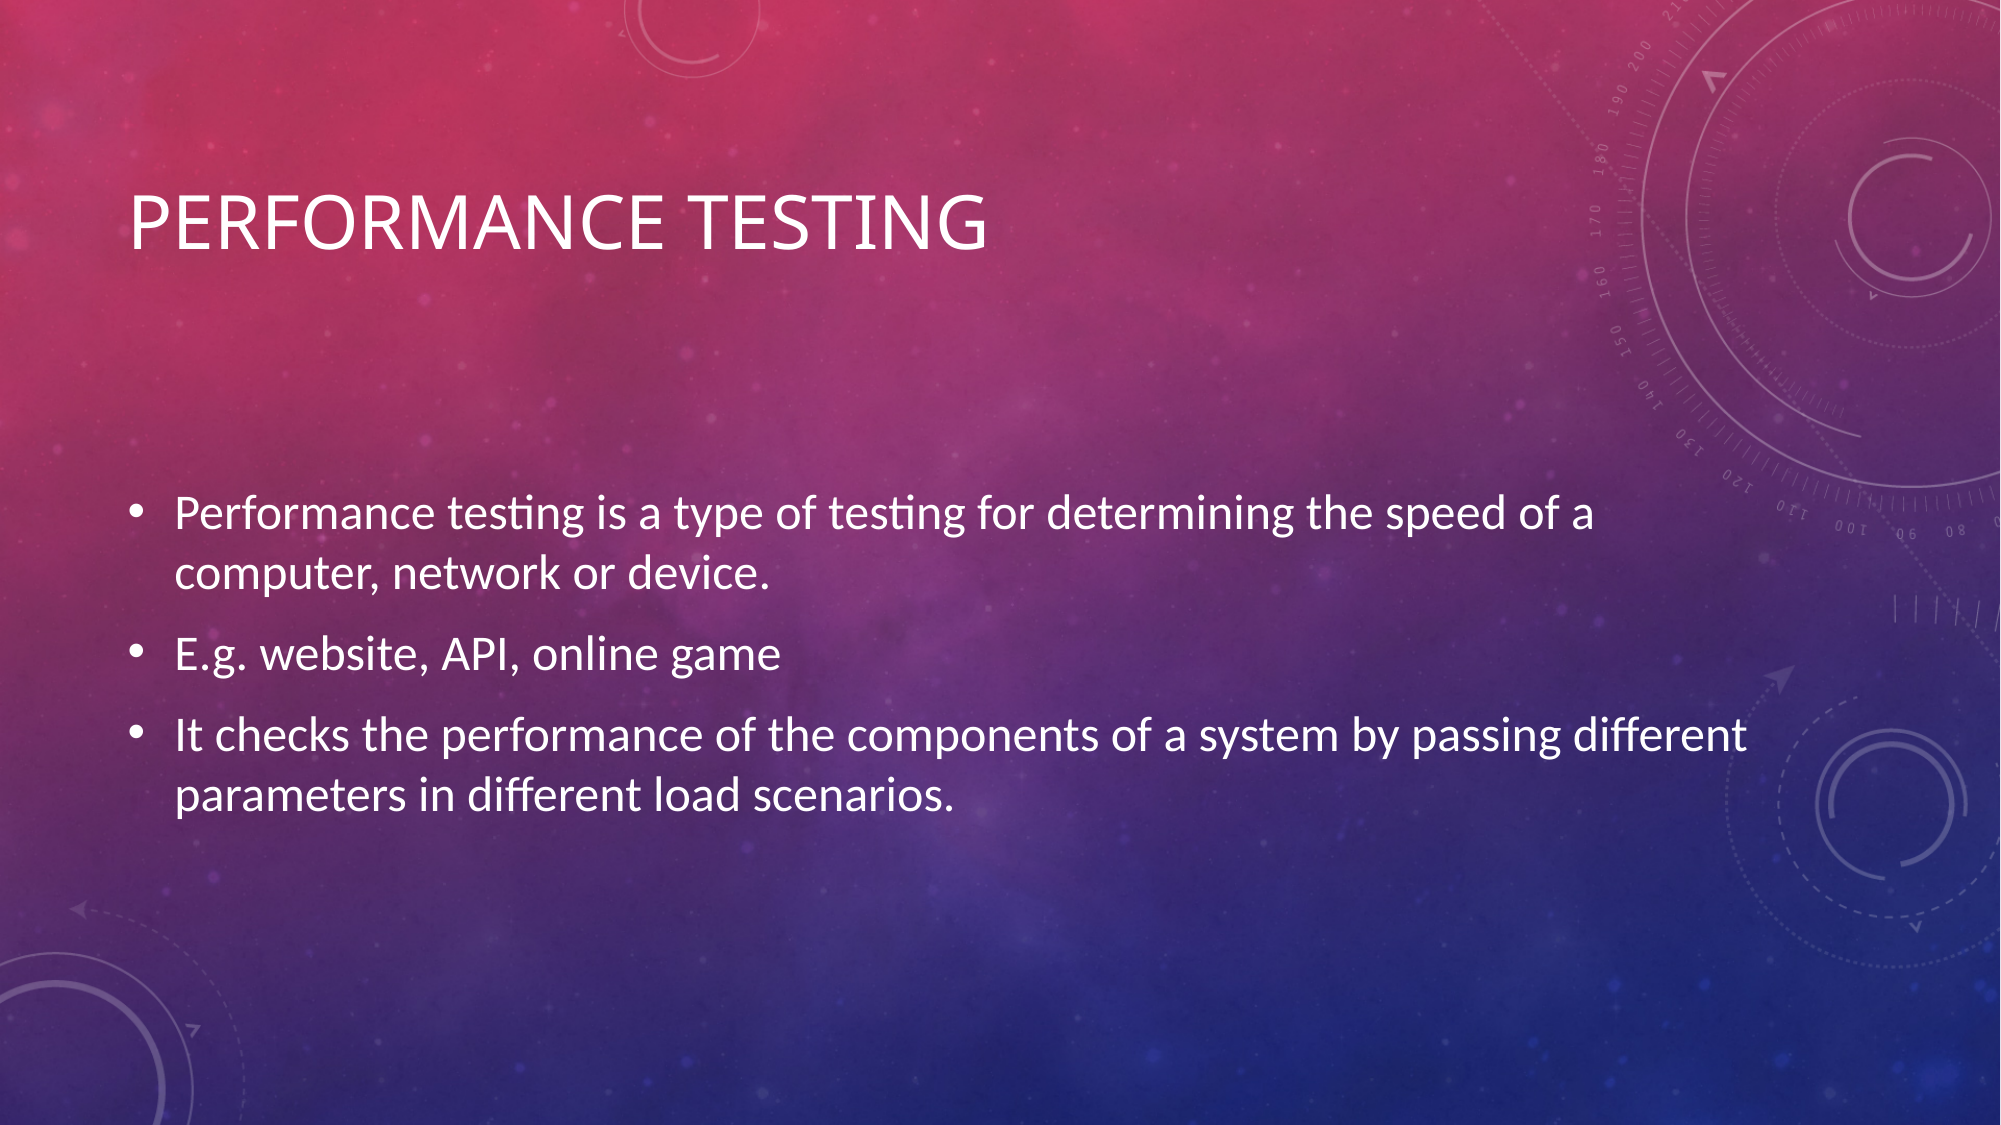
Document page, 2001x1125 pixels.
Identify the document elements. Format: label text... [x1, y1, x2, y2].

list Performance testing is a type of testing for determining the speed of a computer, network or device. E.g. website, API, online game It checks the performance of the components of a system by passing different parameters in different load scenarios. [112, 351, 1775, 950]
title Performance testing [112, 99, 1775, 339]
picture [0, 0, 2001, 1125]
